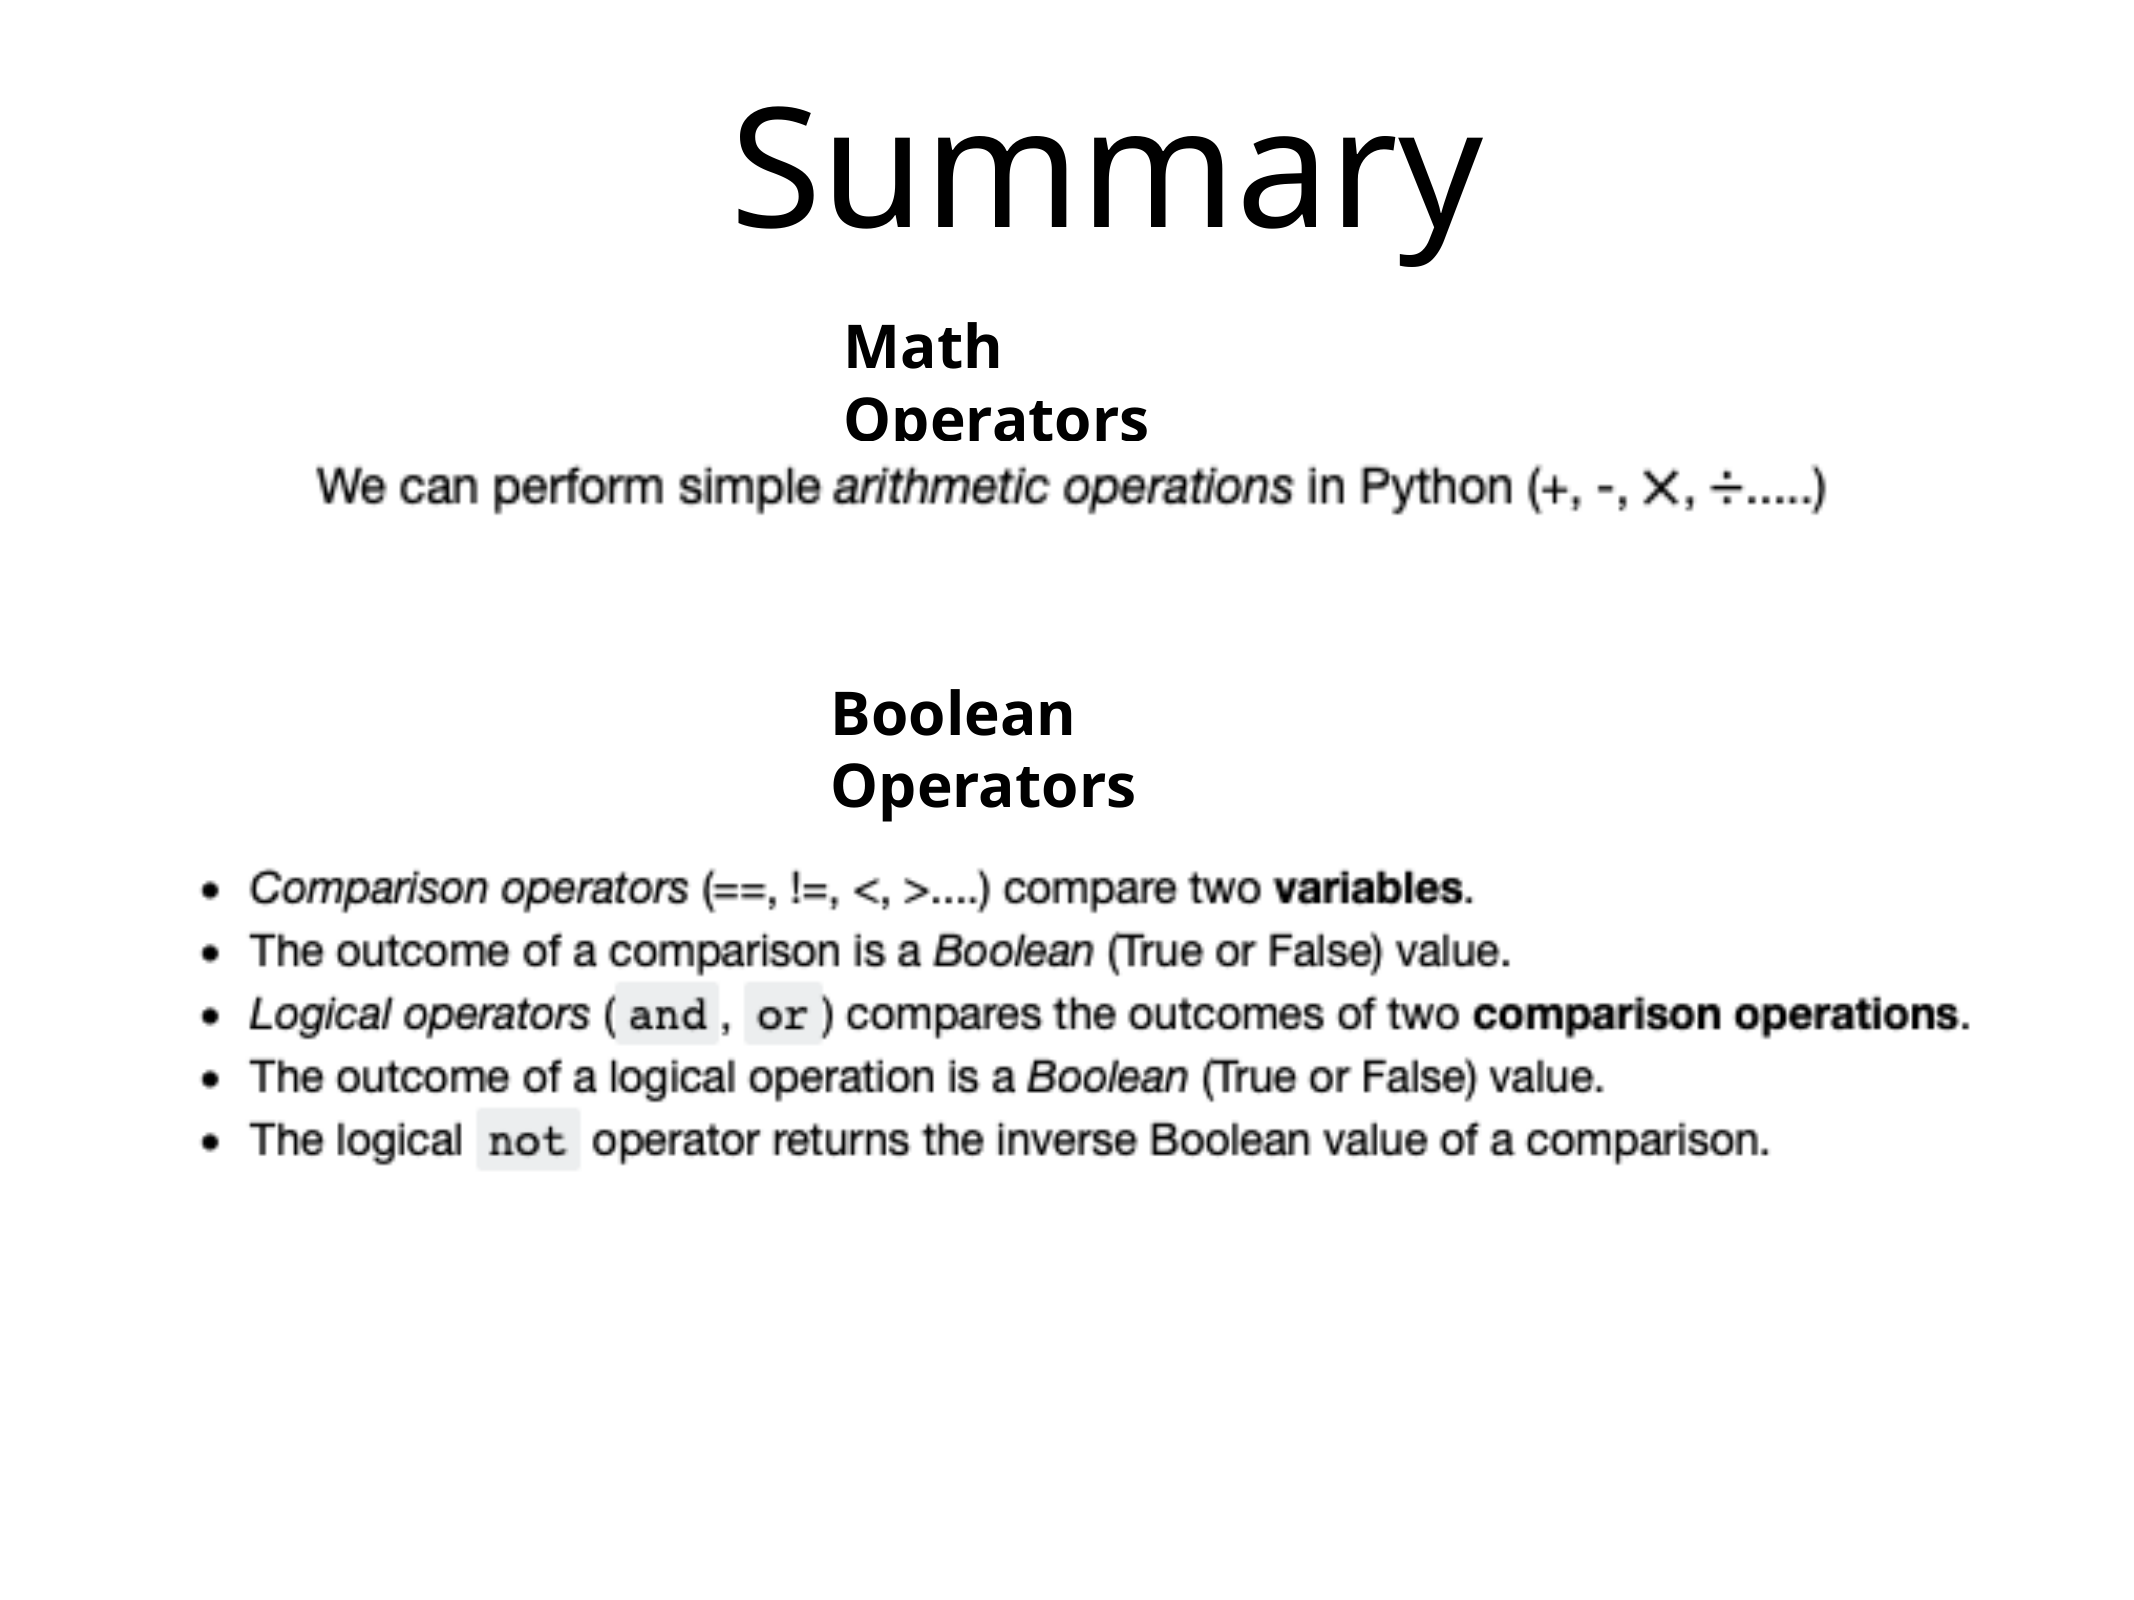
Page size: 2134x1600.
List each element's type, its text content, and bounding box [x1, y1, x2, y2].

text_box Summary [196, 53, 2018, 408]
picture [297, 441, 1865, 540]
text_box Math Operators [835, 299, 1326, 434]
picture [166, 857, 1995, 1198]
text_box Boolean Operators [822, 666, 1392, 828]
